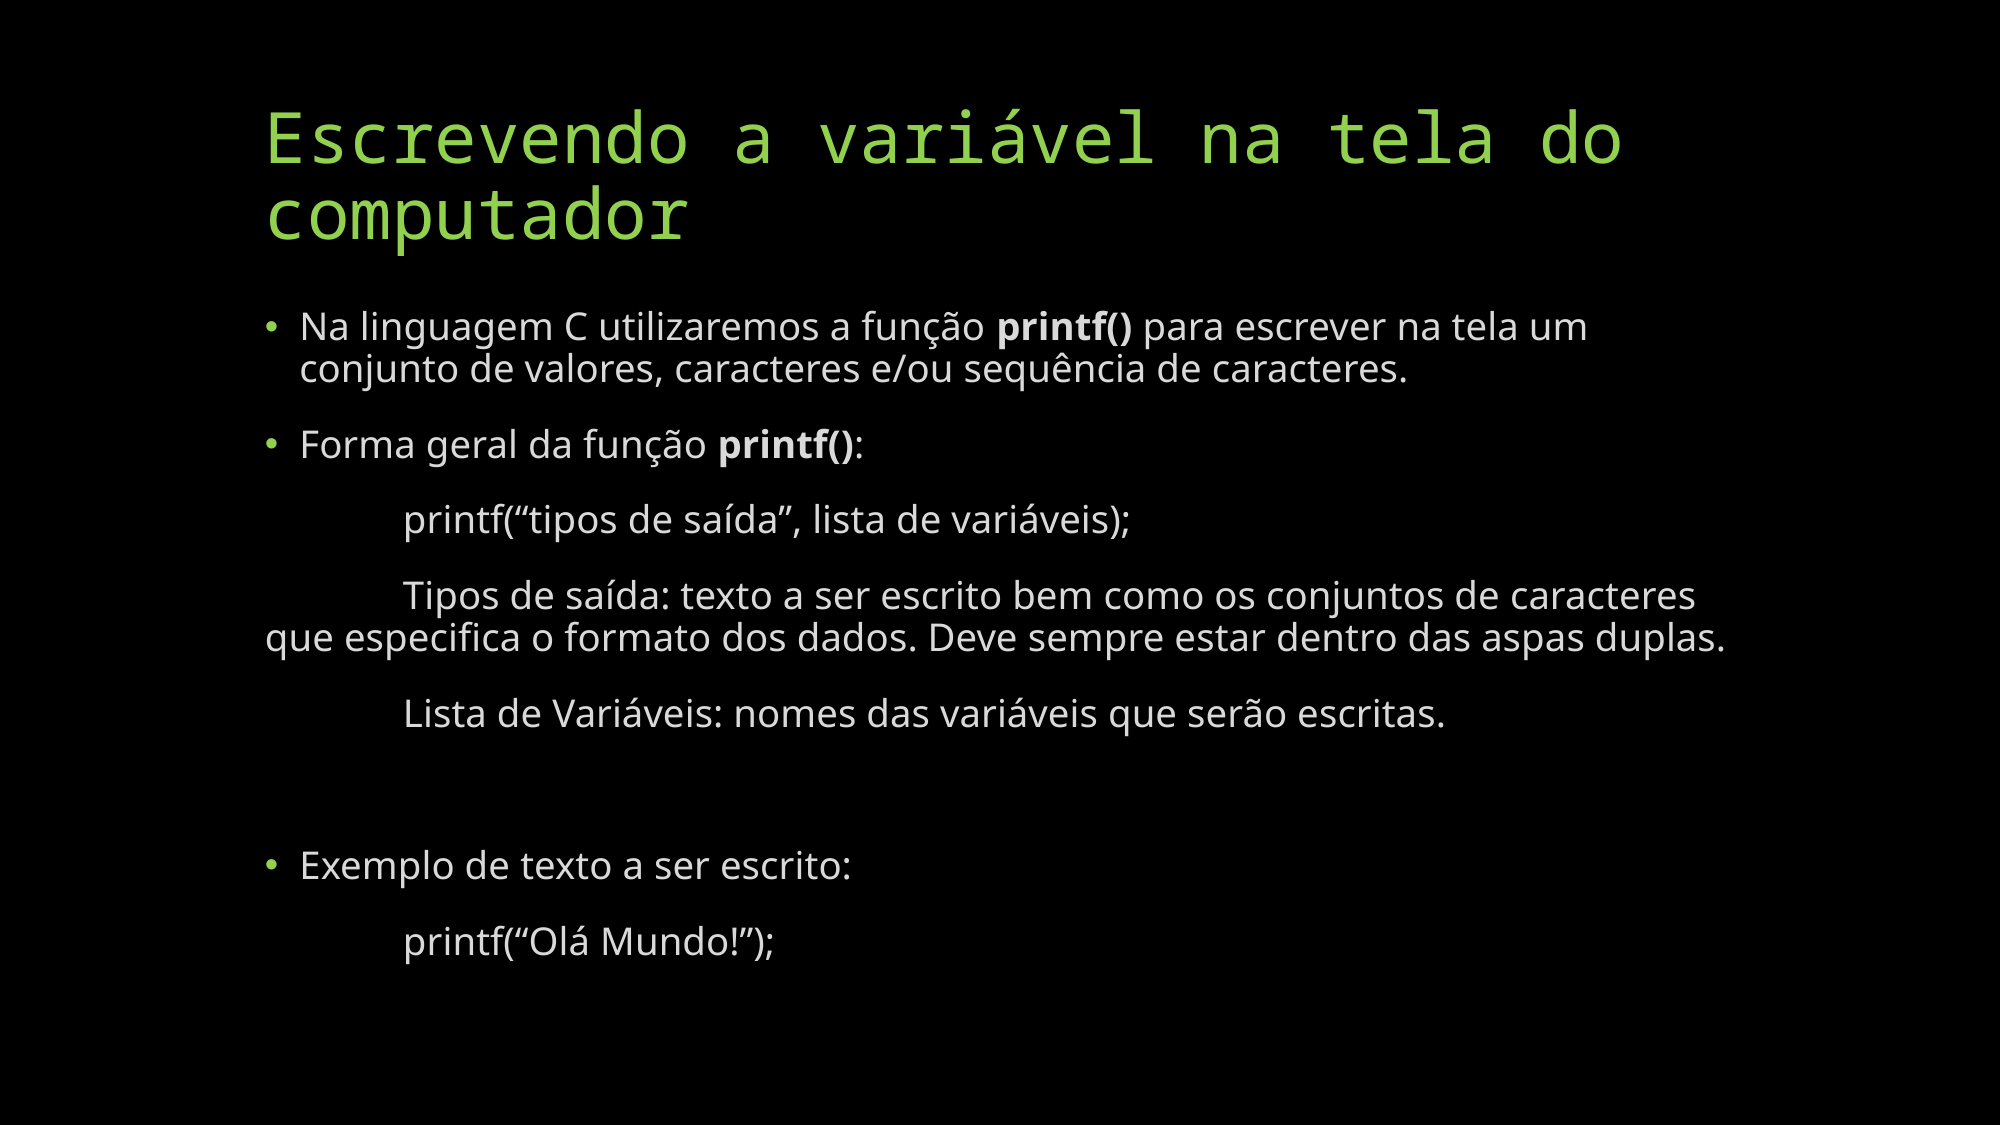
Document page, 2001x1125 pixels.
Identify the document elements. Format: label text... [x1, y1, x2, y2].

title Escrevendo a variável na tela do computador [249, 75, 1750, 263]
list Na linguagem C utilizaremos a função printf() para escrever na tela um conjunto de valores, caracteres e/ou sequência de caracteres. Forma geral da função printf(): printf(“tipos de saída”, lista de variáveis); Tipos de saída: texto a ser escrito bem como os conjuntos de caracteres que especifica o formato dos dados. Deve sempre estar dentro das aspas duplas. Lista de Variáveis: nomes das variáveis que serão escritas. Exemplo de texto a ser escrito: printf(“Olá Mundo!”); [249, 299, 1750, 1000]
